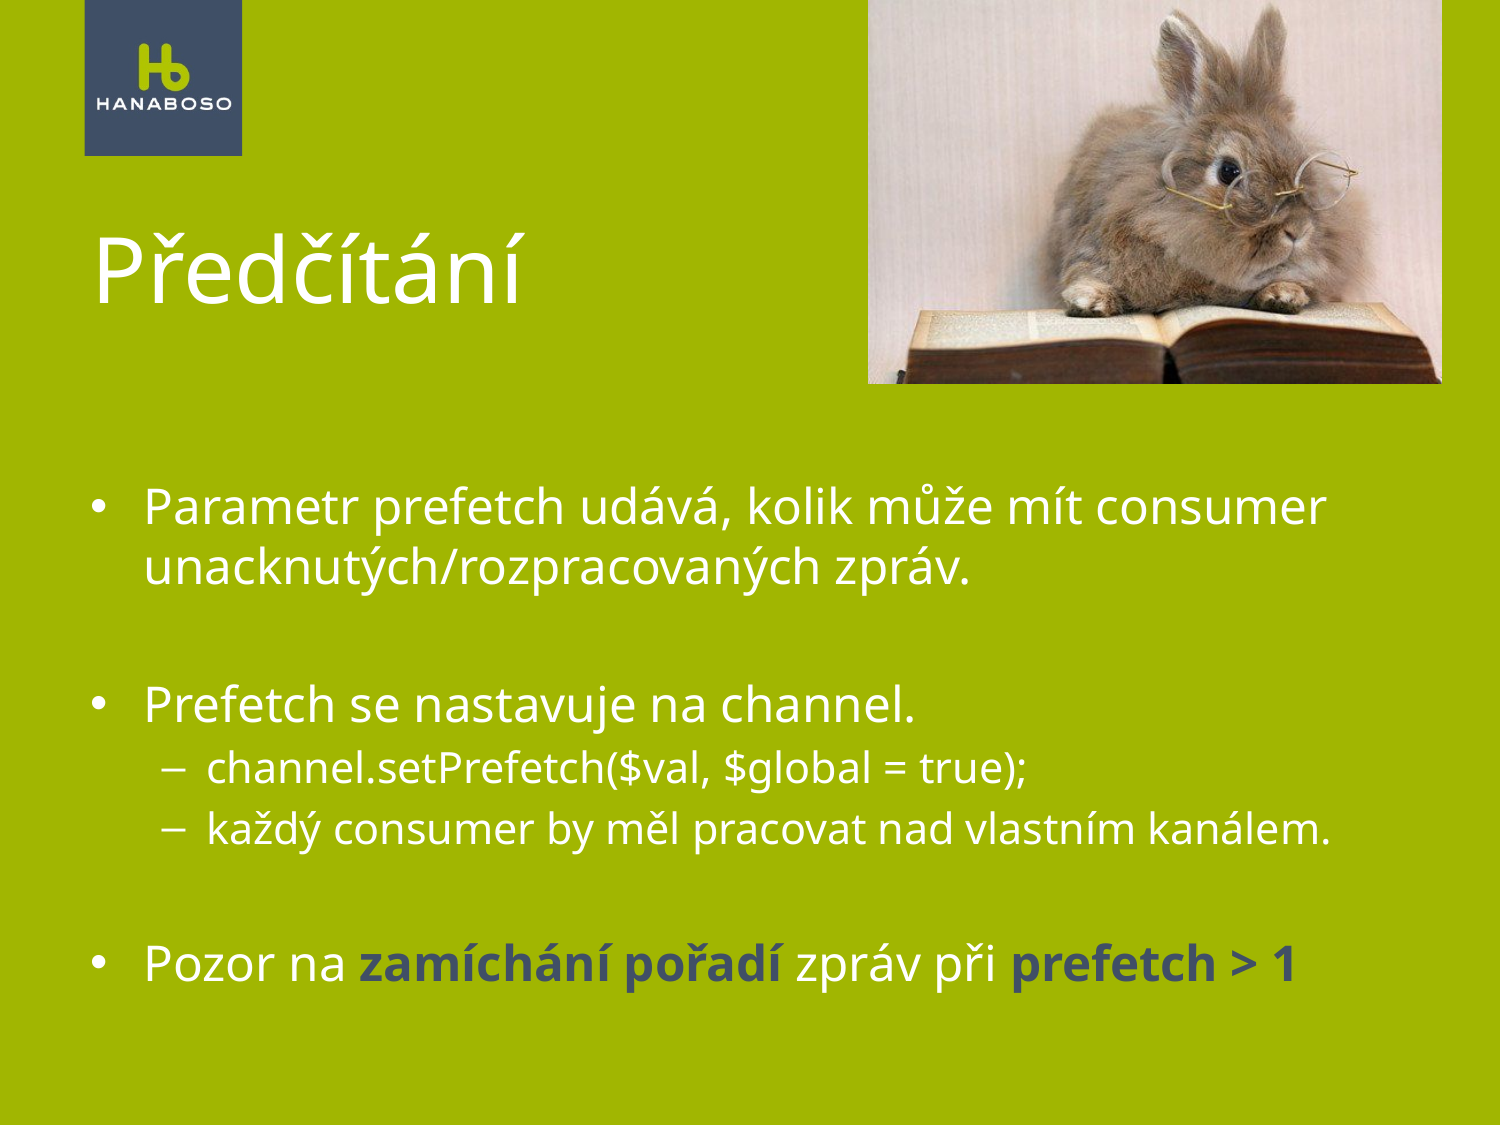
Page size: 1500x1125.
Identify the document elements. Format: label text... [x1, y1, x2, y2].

list Parametr prefetch udává, kolik může mít consumer unacknutých/rozpracovaných zpráv. Prefetch se nastavuje na channel. channel.setPrefetch($val, $global = true); každý consumer by měl pracovat nad vlastním kanálem. Pozor na zamíchání pořadí zpráv při prefetch > 1 [75, 468, 1425, 1005]
picture [84, 0, 243, 156]
picture [867, 0, 1443, 384]
title Předčítání [76, 172, 862, 361]
